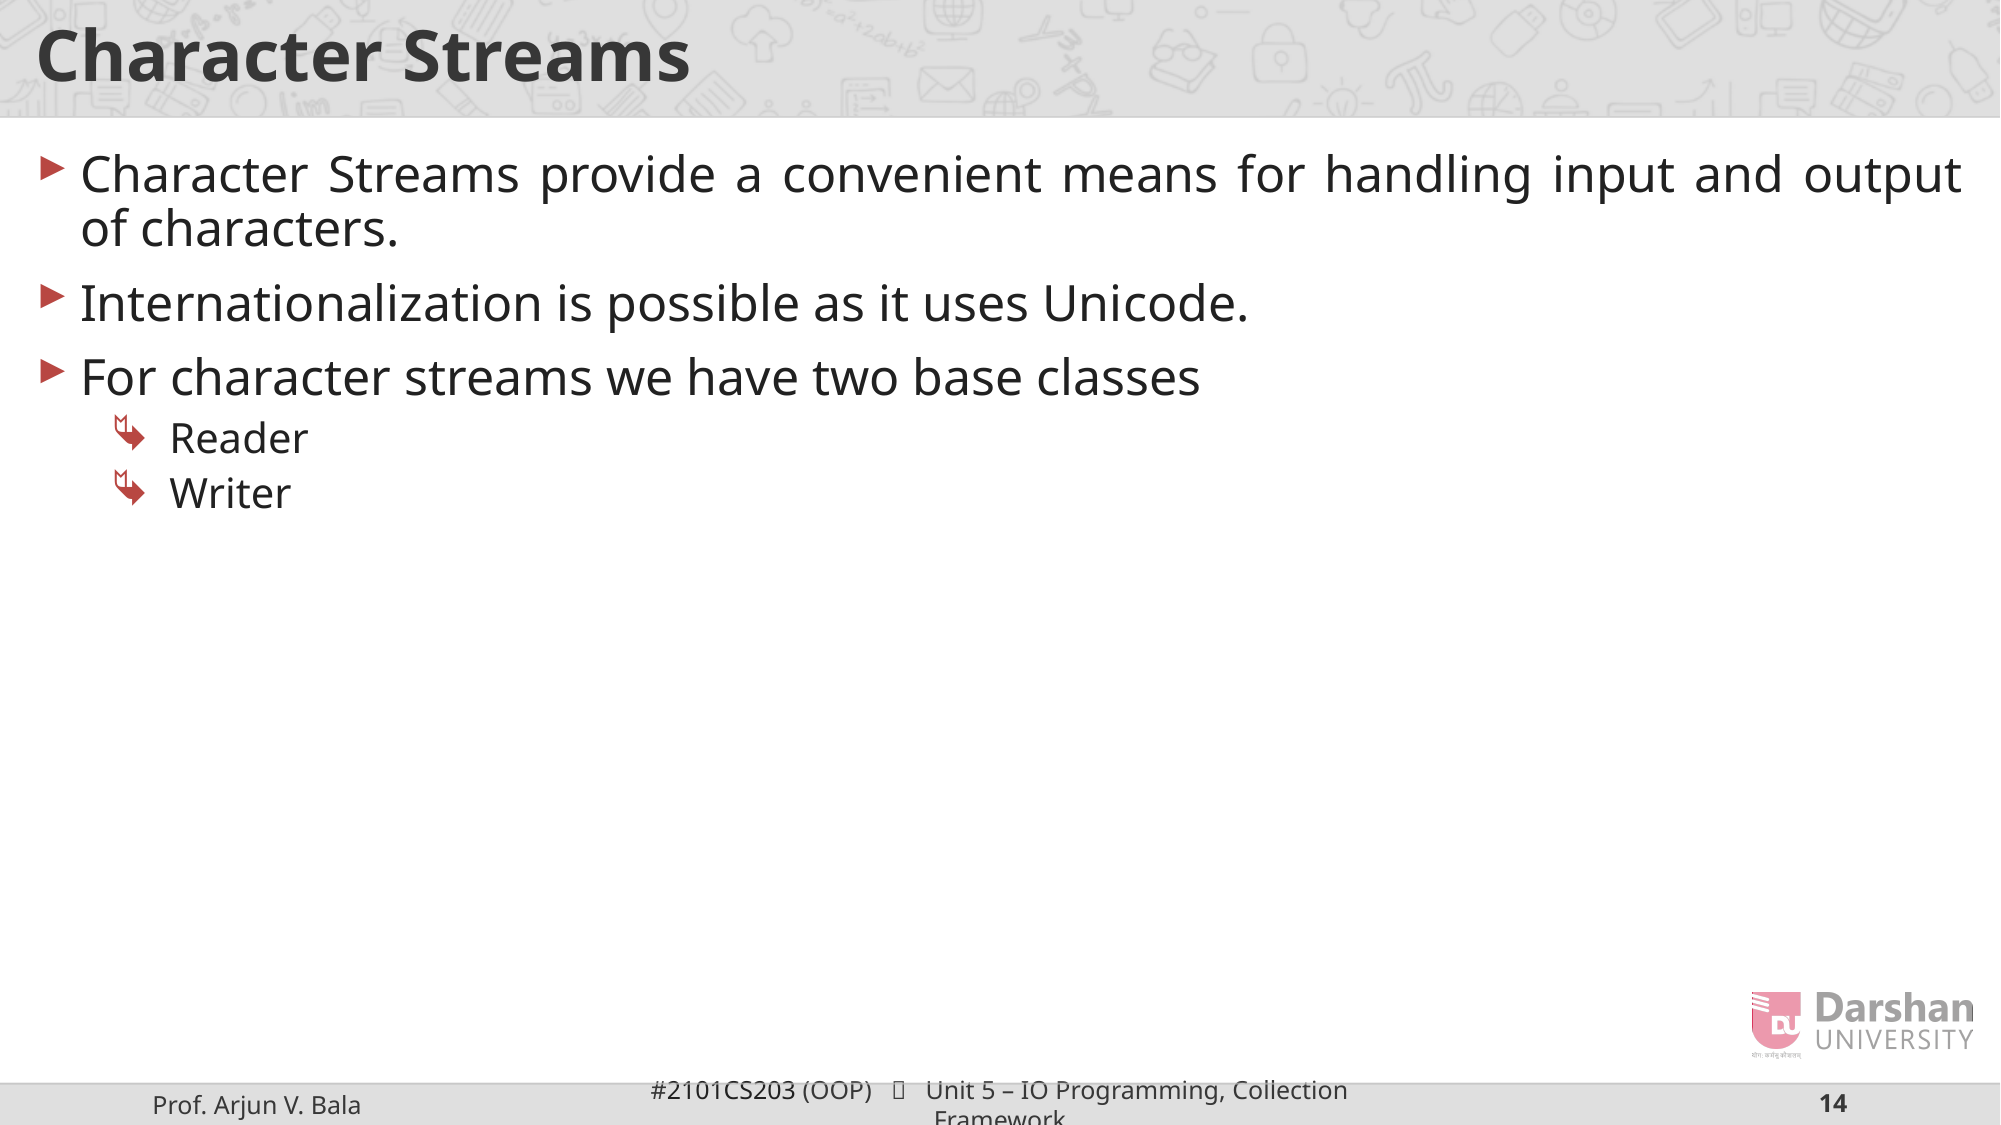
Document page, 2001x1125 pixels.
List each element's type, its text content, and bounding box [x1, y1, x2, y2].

list Character Streams provide a convenient means for handling input and output of characters. Internationalization is possible as it uses Unicode. For character streams we have two base classes Reader Writer [21, 141, 1979, 1059]
title Character Streams [0, 0, 2000, 117]
